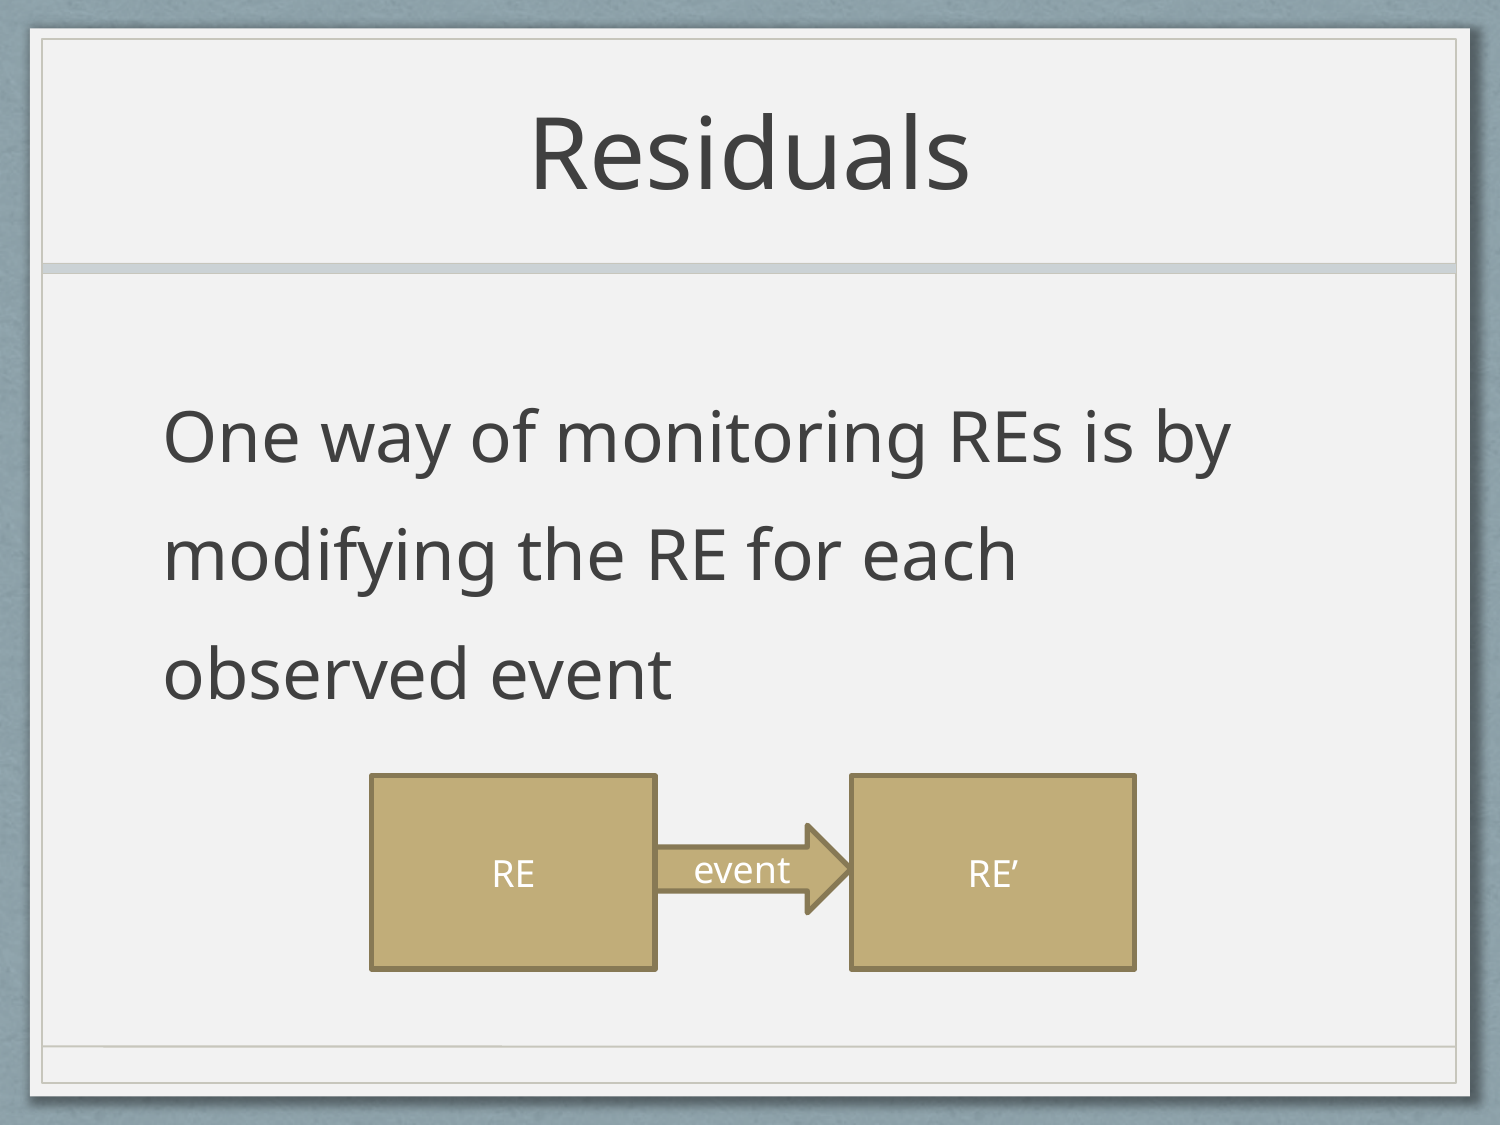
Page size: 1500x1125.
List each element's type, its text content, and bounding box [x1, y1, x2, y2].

text_box RE [369, 773, 658, 972]
text_box event [652, 822, 849, 916]
text_box RE’ [849, 773, 1137, 972]
title Residuals [147, 40, 1353, 260]
list One way of monitoring REs is by modifying the RE for each observed event [147, 350, 1353, 995]
